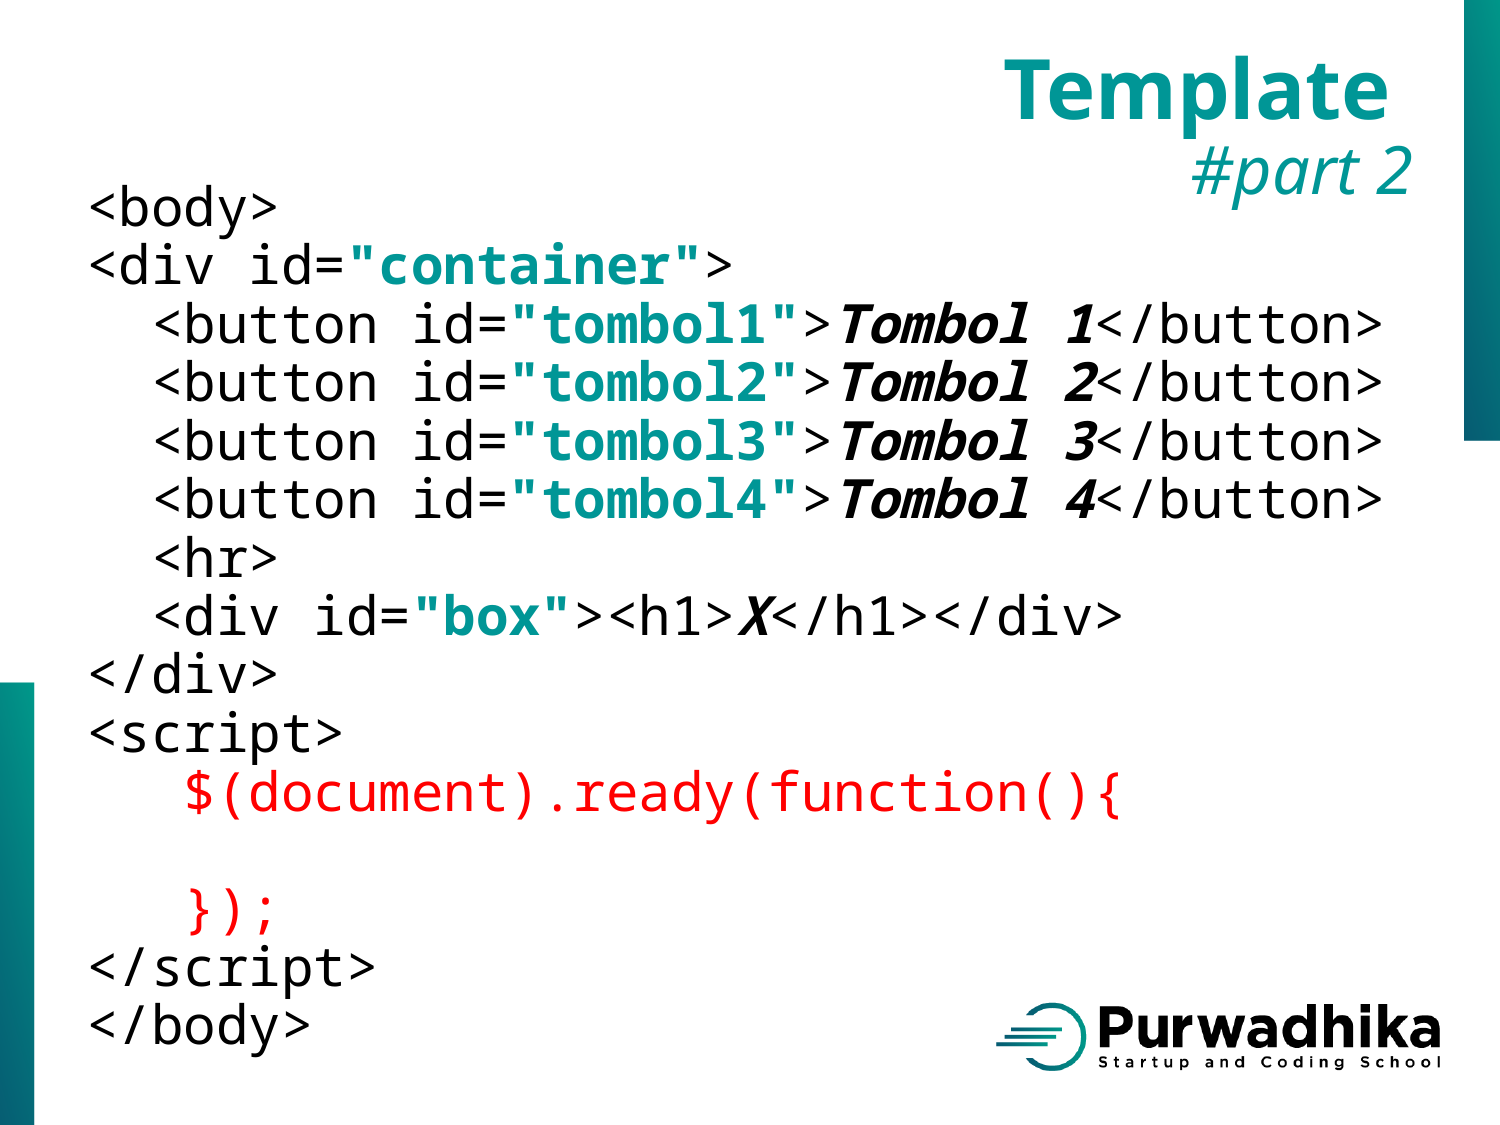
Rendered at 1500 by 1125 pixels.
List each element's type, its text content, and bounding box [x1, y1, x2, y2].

picture [1429, 0, 1500, 110]
picture [0, 0, 481, 1125]
text_box Template #part 2 [481, 0, 1429, 257]
text_box <body> <div id="container"> <button id="tombol1">Tombol 1</button> <button id="tombol2">Tombol 2</button> <button id="tombol3">Tombol 3</button> <button id="tombol4">Tombol 4</button> <hr> <div id="box"><h1>X</h1></div> </div> <script> $(document).ready(function(){ }); </script> </body> [71, 110, 1500, 1125]
